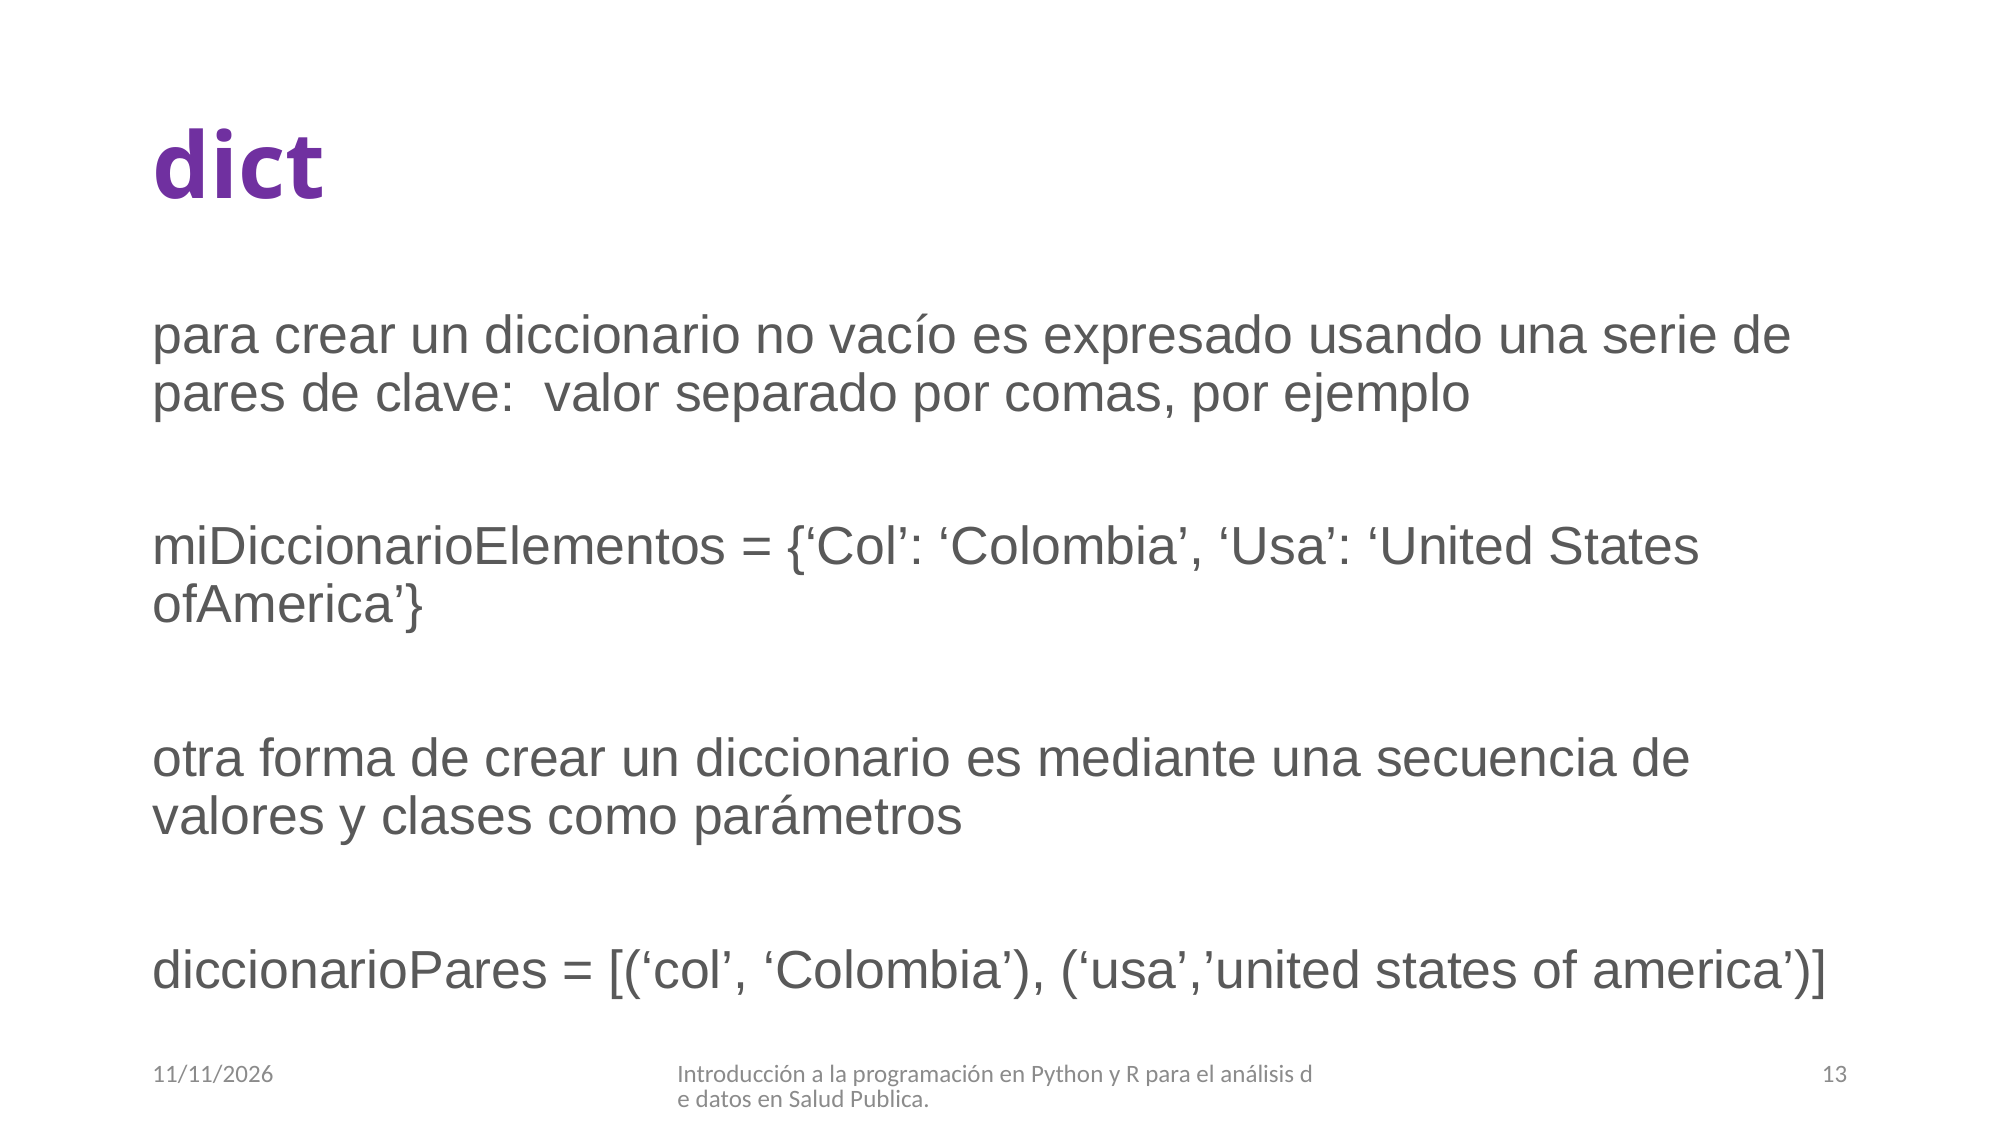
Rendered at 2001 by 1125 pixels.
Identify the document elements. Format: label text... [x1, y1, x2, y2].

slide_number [137, 1042, 588, 1103]
footer Introducción a la programación en Python y R para el análisis de datos en Salud Publica. [662, 1042, 1338, 1103]
slide_number 13 [1412, 1042, 1863, 1103]
title dict [137, 59, 1863, 278]
list para crear un diccionario no vacío es expresado usando una serie de pares de clave: valor separado por comas, por ejemplo miDiccionarioElementos = {‘Col’: ‘Colombia’, ‘Usa’: ‘United States ofAmerica’} otra forma de crear un diccionario es mediante una secuencia de valores y clases como parámetros diccionarioPares = [(‘col’, ‘Colombia’), (‘usa’,’united states of america’)] [137, 299, 1863, 1014]
